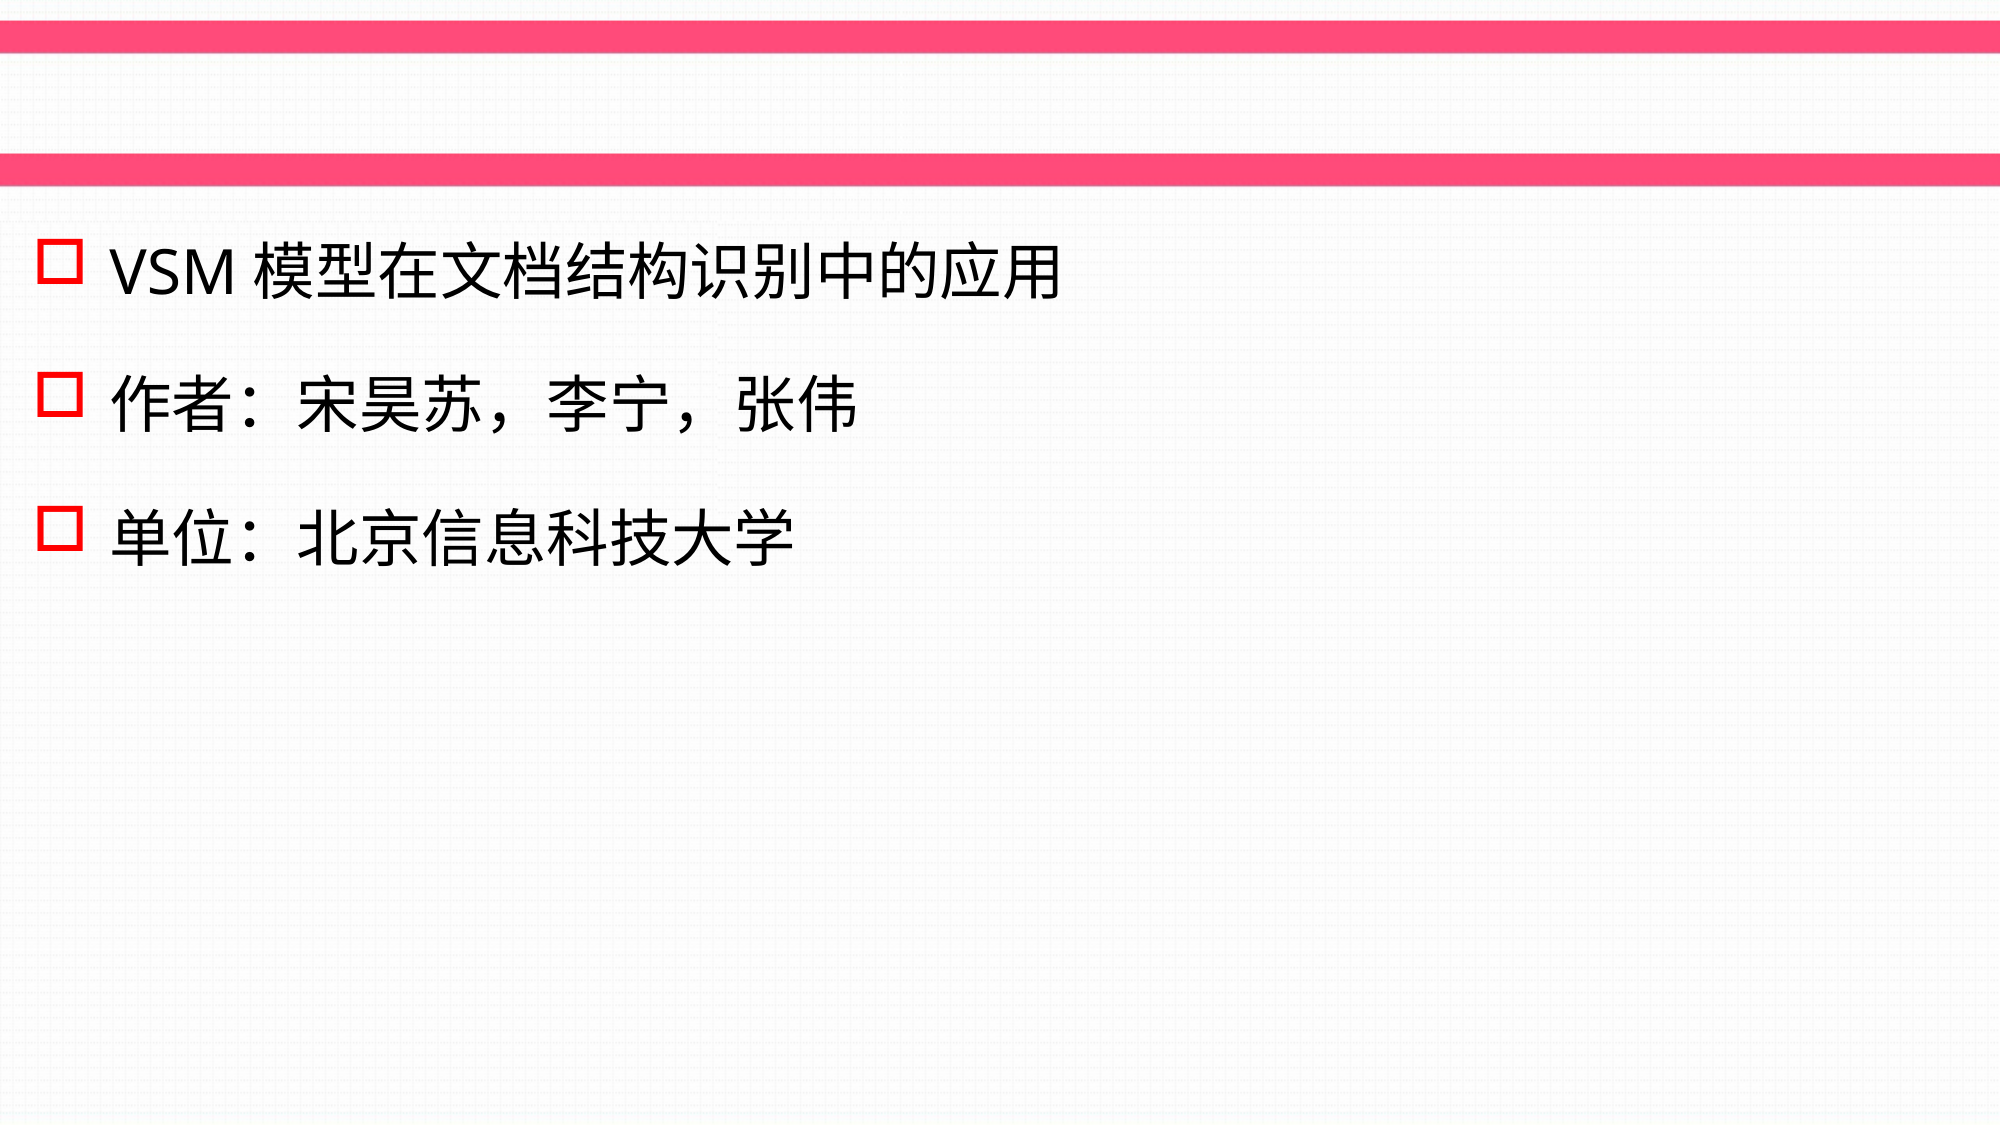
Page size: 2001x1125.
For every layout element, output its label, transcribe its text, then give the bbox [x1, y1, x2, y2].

picture [0, 0, 2000, 1125]
list VSM模型在文档结构识别中的应用 作者：宋昊苏，李宁，张伟 单位：北京信息科技大学 [17, 187, 1768, 888]
